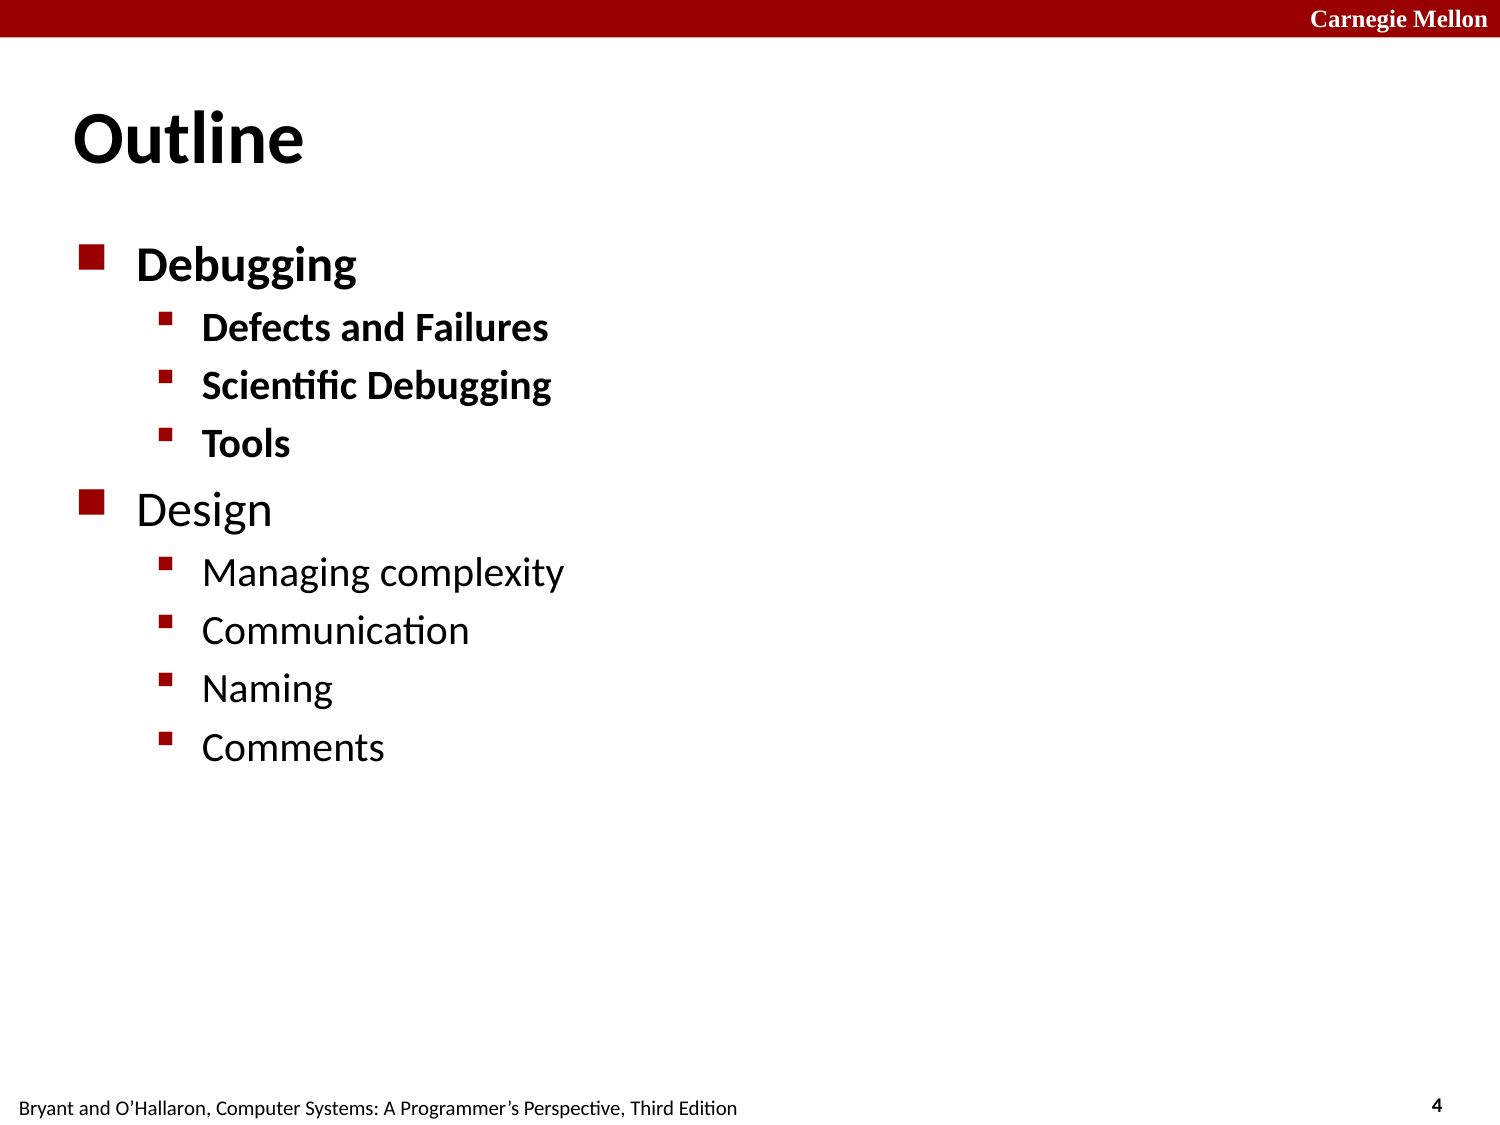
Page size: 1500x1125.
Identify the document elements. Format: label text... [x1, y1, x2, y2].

title Outline [58, 71, 1305, 197]
list Debugging Defects and Failures Scientific Debugging Tools Design Managing complexity Communication Naming Comments [64, 223, 1361, 1040]
